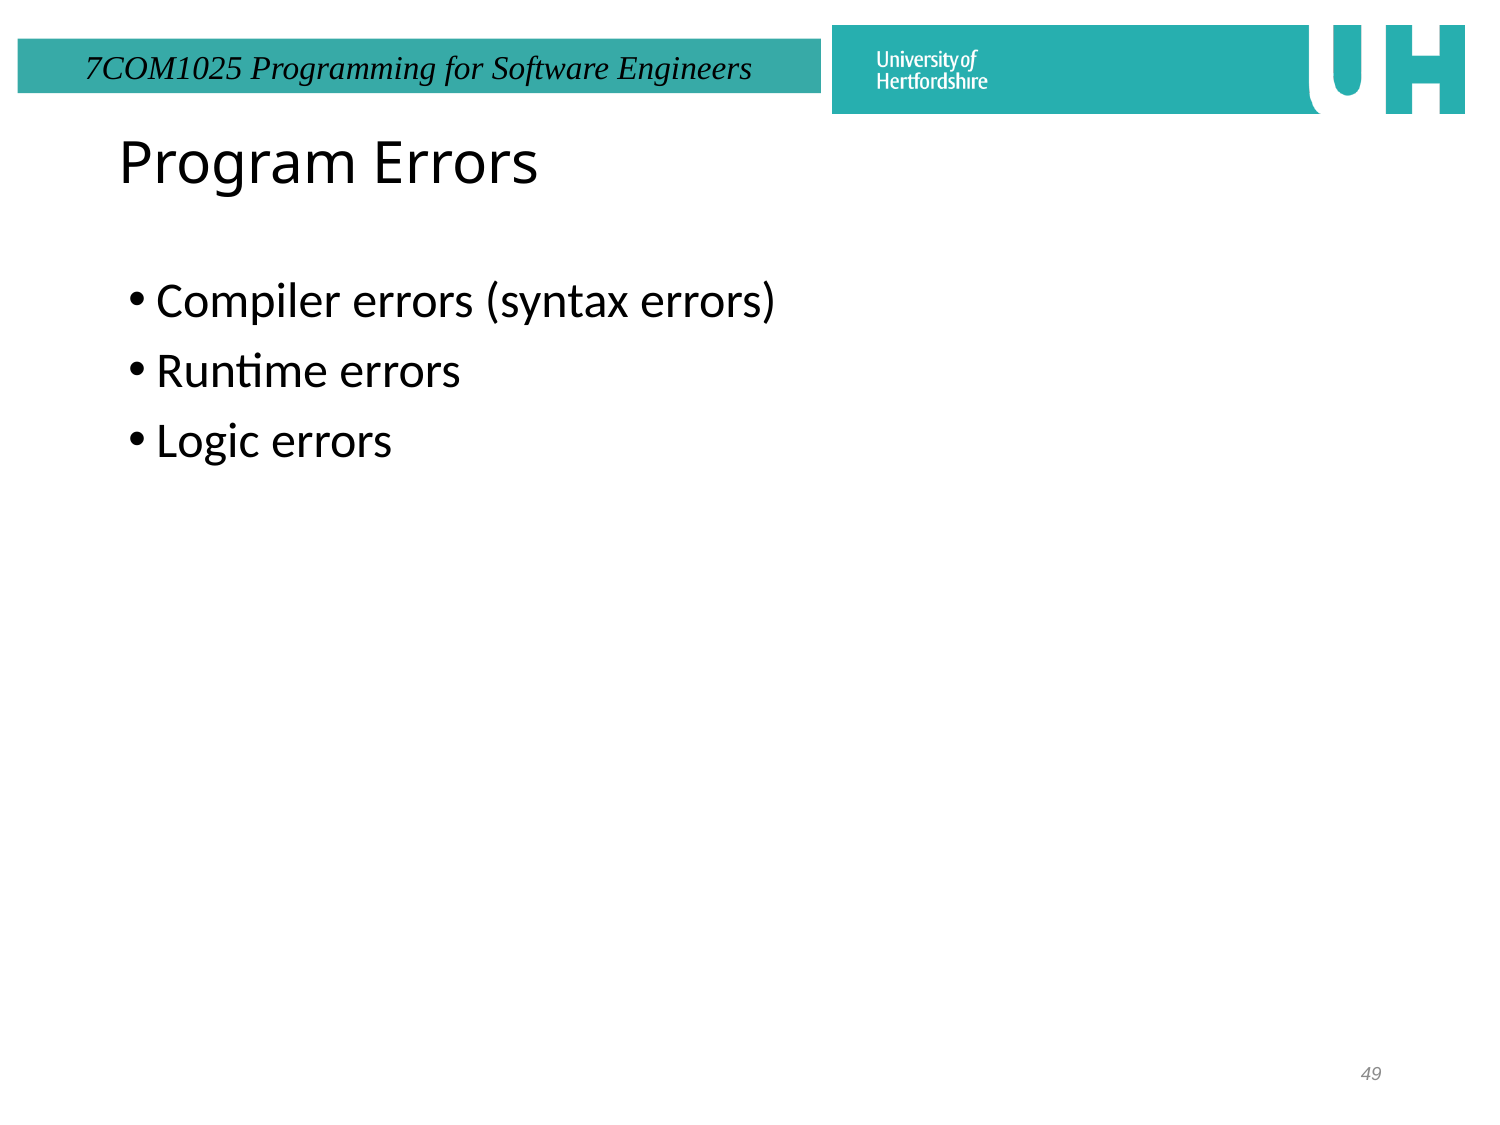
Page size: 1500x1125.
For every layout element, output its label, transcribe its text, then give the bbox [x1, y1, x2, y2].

slide_number 49 [1059, 1042, 1397, 1103]
title Program Errors [103, 59, 1397, 278]
list Compiler errors (syntax errors) Runtime errors Logic errors [113, 267, 1389, 781]
picture [832, 25, 1465, 114]
